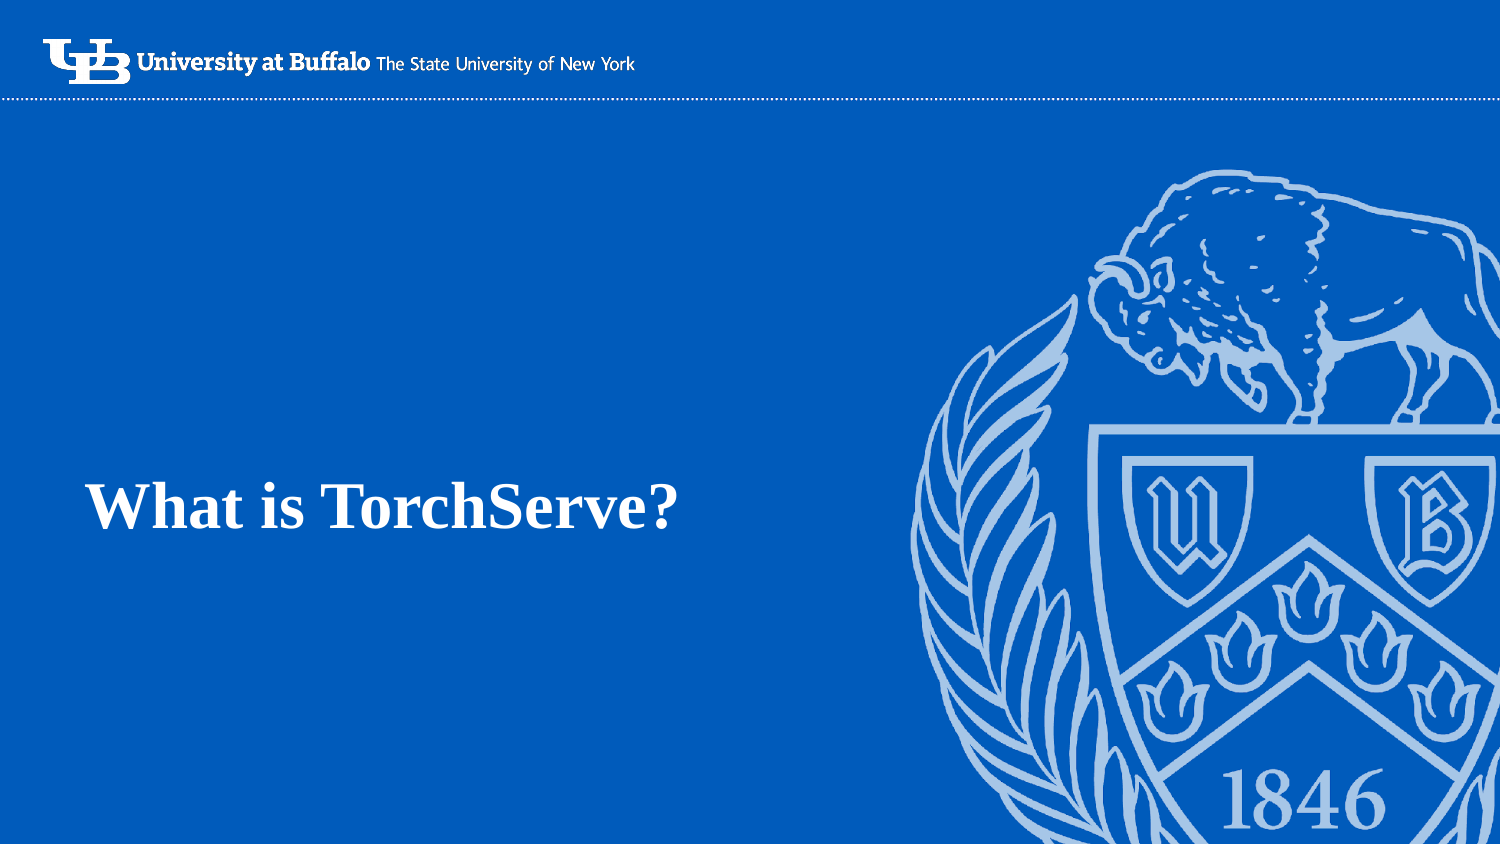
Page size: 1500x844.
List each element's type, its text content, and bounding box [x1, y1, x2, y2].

title What is TorchServe? [84, 256, 1023, 550]
picture [0, 0, 1500, 844]
